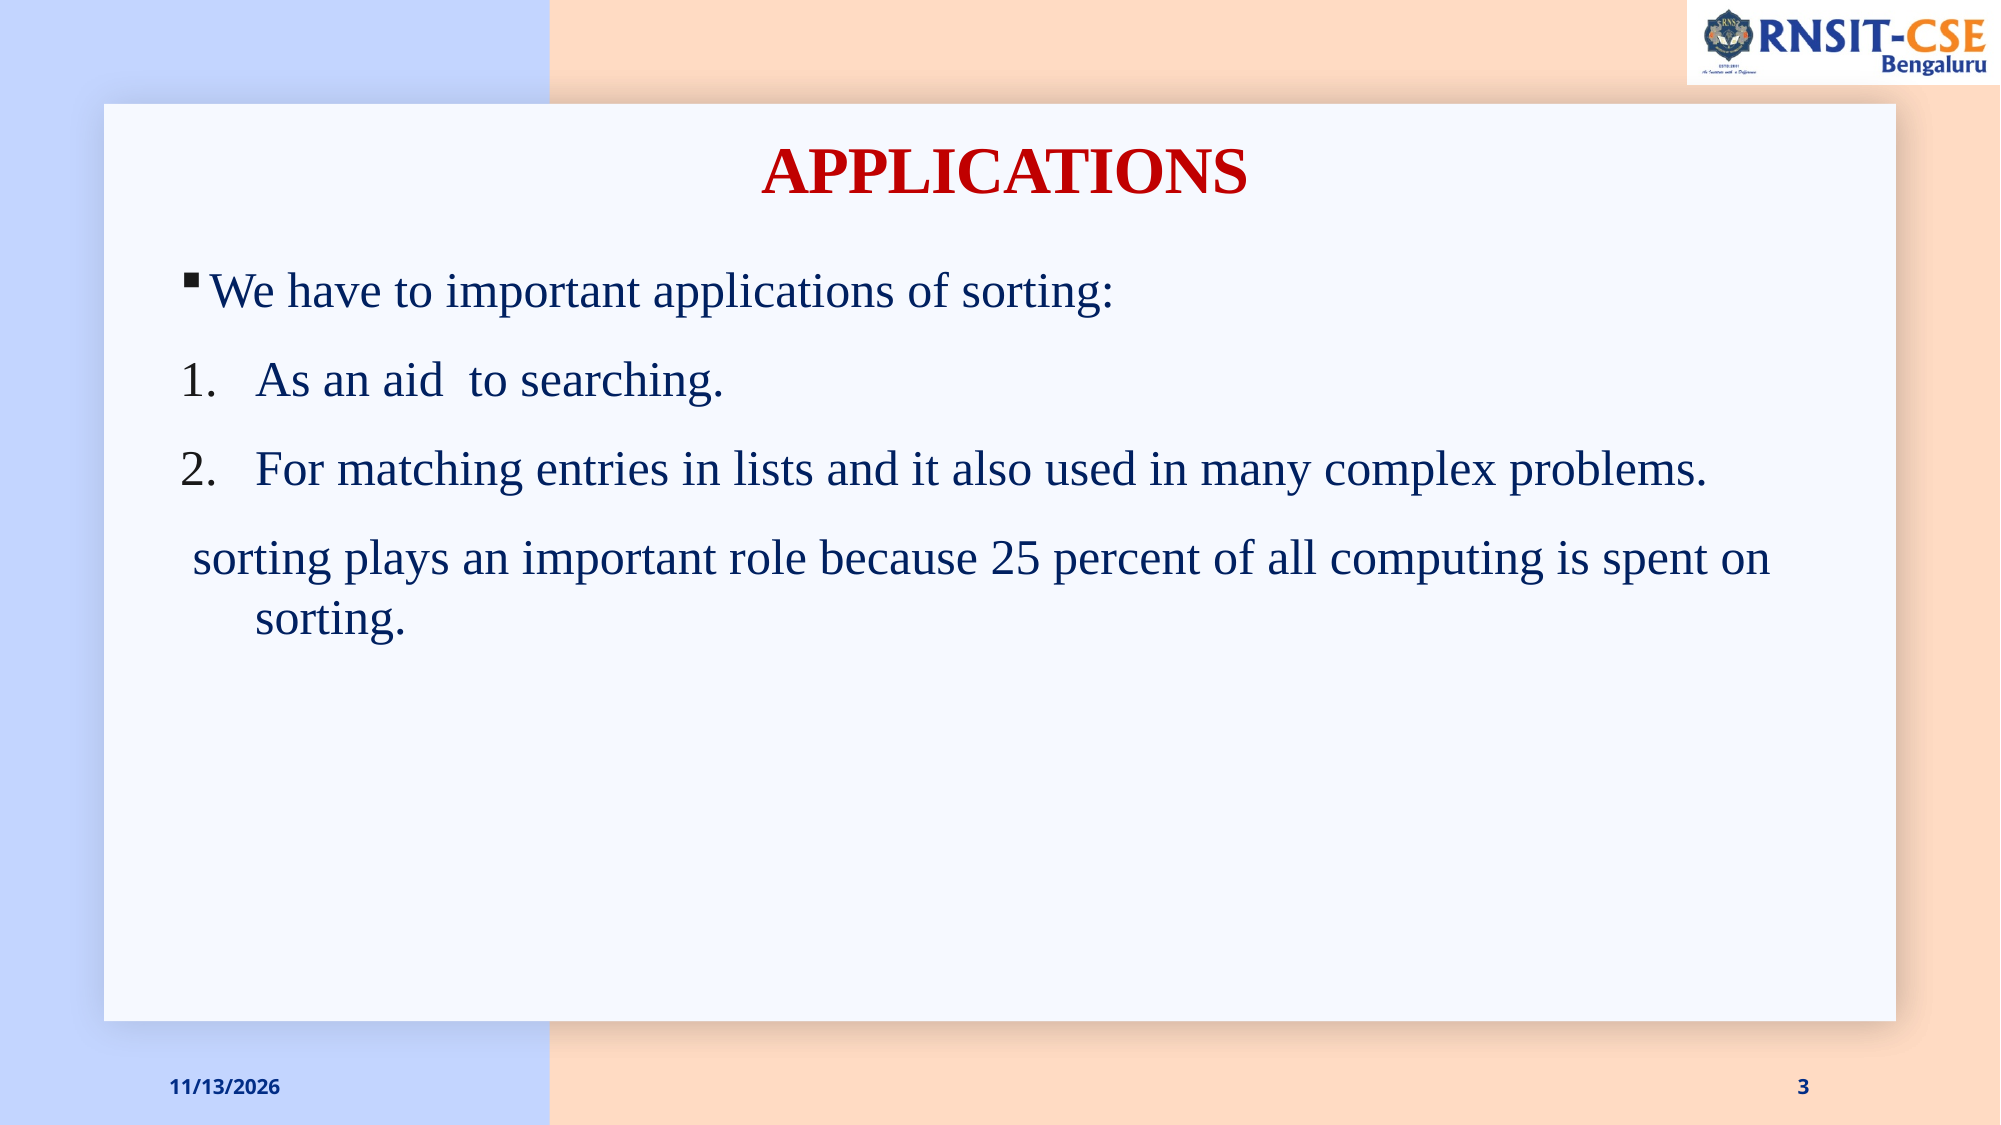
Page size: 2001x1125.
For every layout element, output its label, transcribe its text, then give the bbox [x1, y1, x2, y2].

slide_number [154, 1057, 579, 1118]
picture [1687, 0, 2000, 85]
title APPLICATIONS [180, 124, 1830, 221]
slide_number 3 [1782, 1057, 1932, 1118]
list We have to important applications of sorting: As an aid to searching. For matching entries in lists and it also used in many complex problems. sorting plays an important role because 25 percent of all computing is spent on sorting. [179, 249, 1830, 963]
